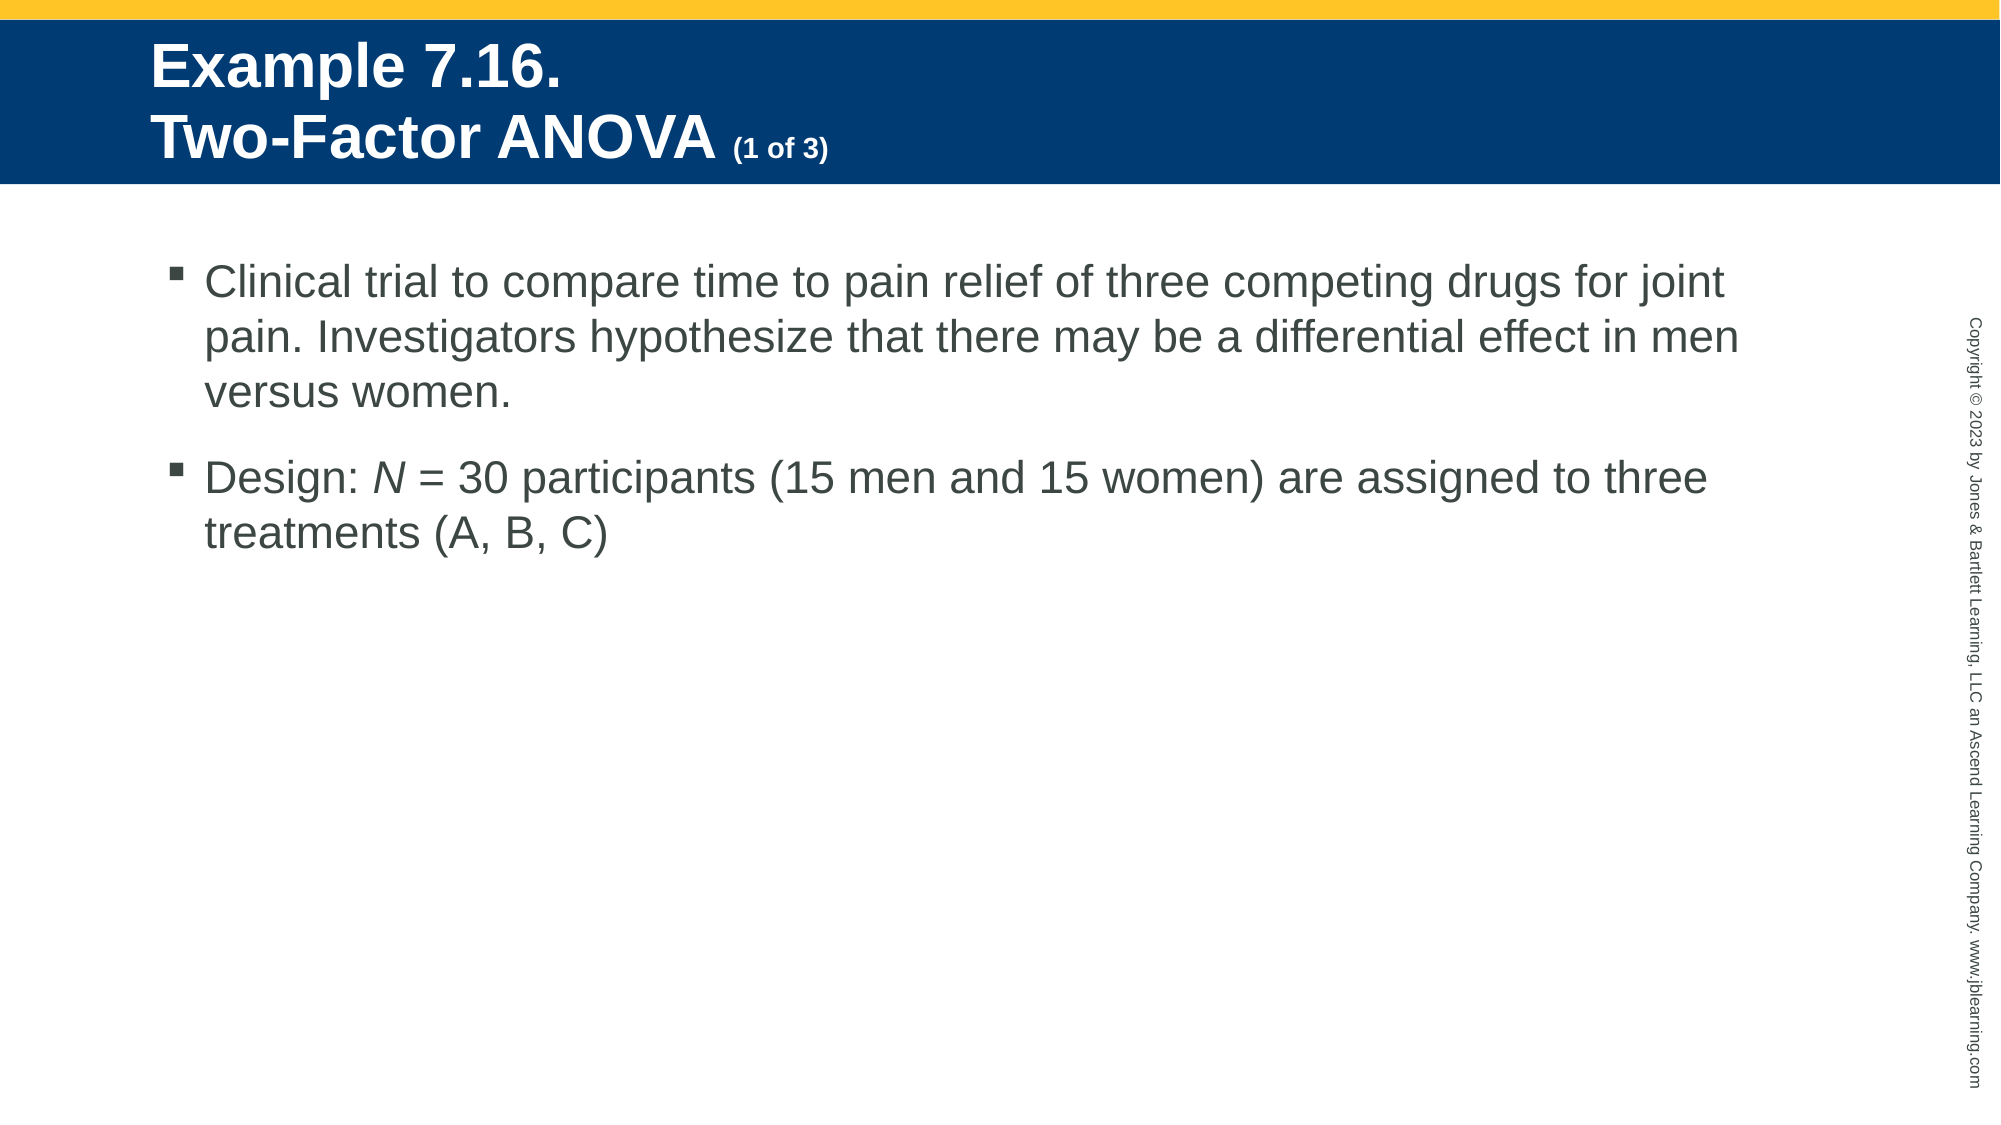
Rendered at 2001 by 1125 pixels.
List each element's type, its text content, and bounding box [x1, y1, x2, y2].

list Clinical trial to compare time to pain relief of three competing drugs for joint pain. Investigators hypothesize that there may be a differential effect in men versus women. Design: N = 30 participants (15 men and 15 women) are assigned to three treatments (A, B, C) [151, 244, 1840, 1016]
title Example 7.16. Two-Factor ANOVA (1 of 3) [0, 19, 2000, 185]
